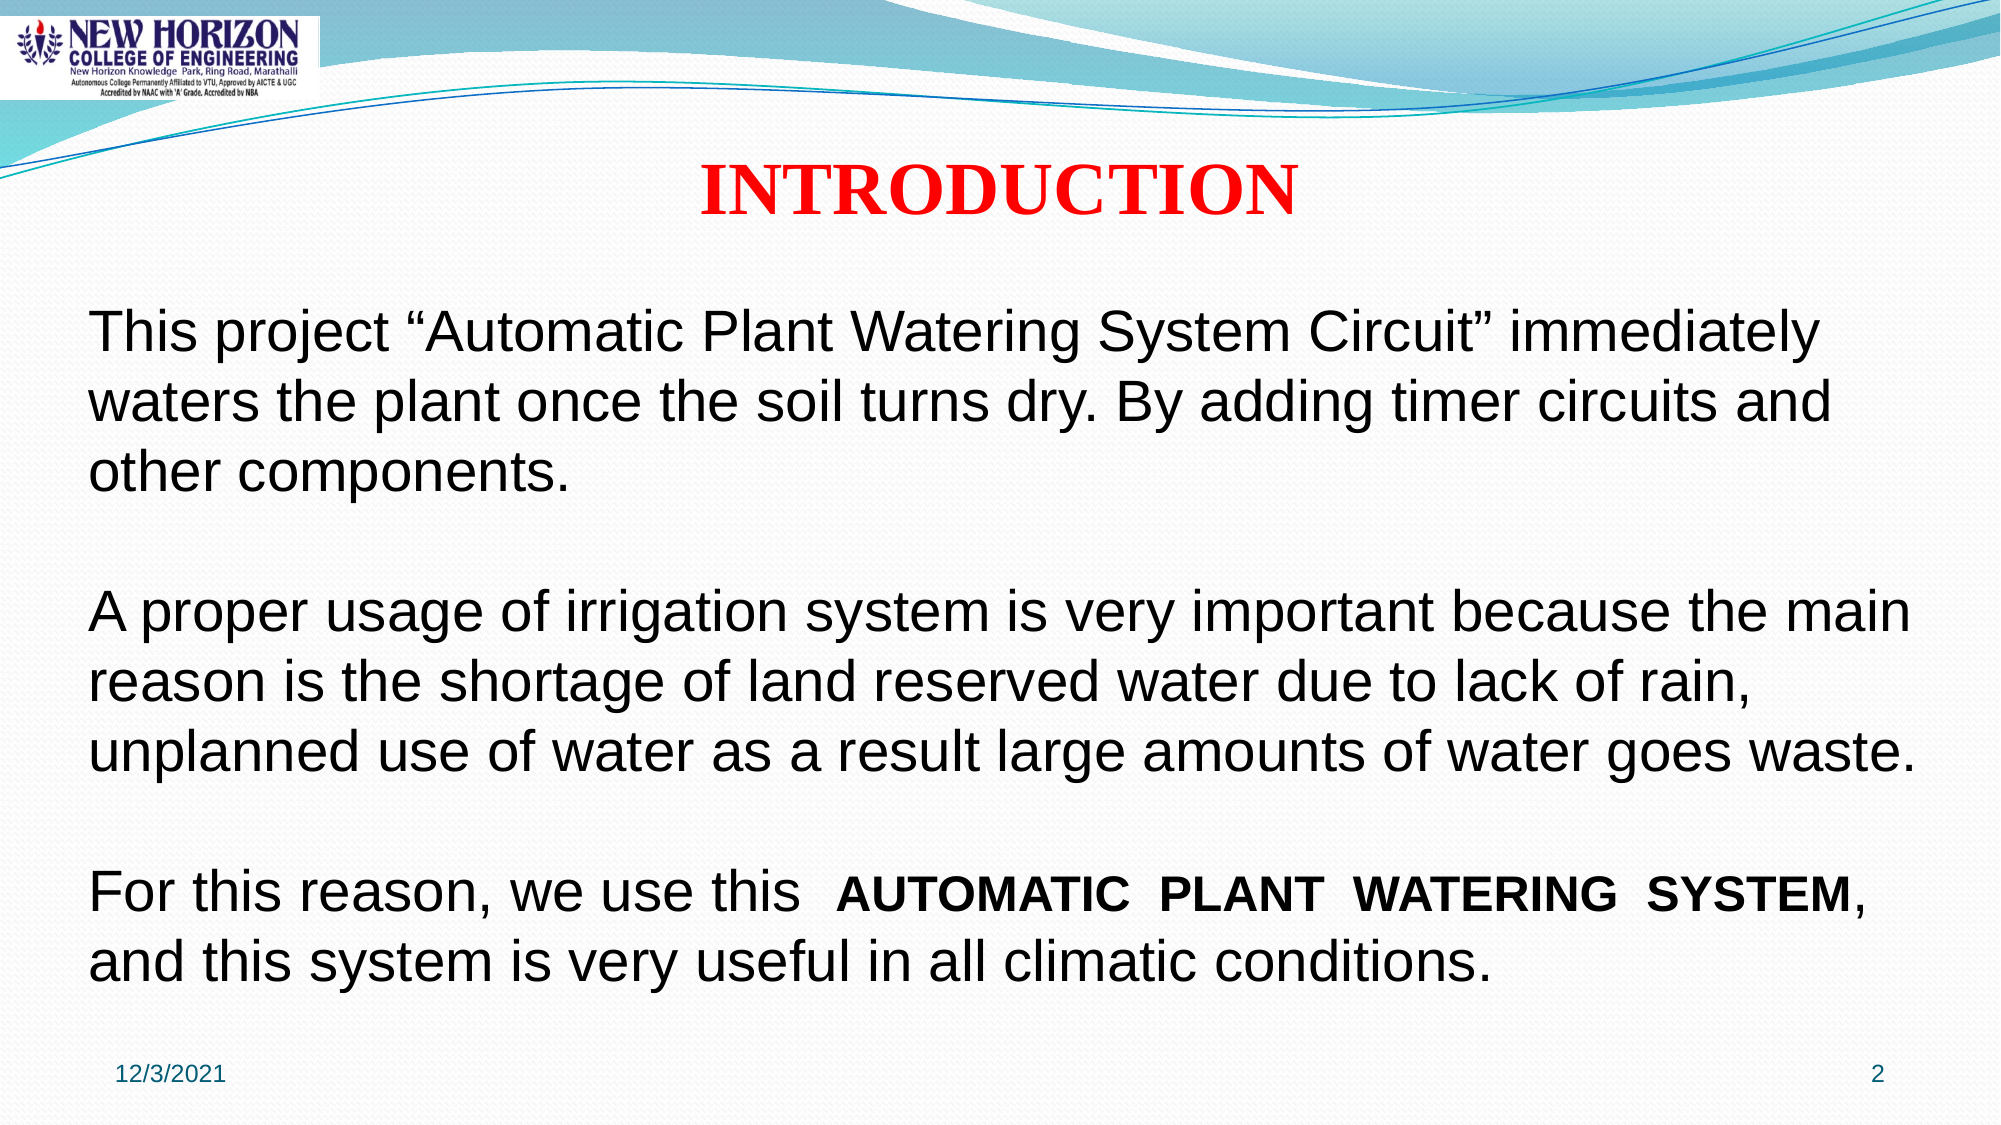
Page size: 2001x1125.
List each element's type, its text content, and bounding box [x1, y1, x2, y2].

list [24, 277, 1863, 1014]
slide_number 2 [1733, 1042, 1900, 1103]
text_box This project “Automatic Plant Watering System Circuit” immediately waters the plant once the soil turns dry. By adding timer circuits and other components. A proper usage of irrigation system is very important because the main reason is the shortage of land reserved water due to lack of rain, unplanned use of water as a result large amounts of water goes waste. For this reason, we use this AUTOMATIC PLANT WATERING SYSTEM, and this system is very useful in all climatic conditions. [73, 286, 1960, 1001]
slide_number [99, 1042, 567, 1103]
title INTRODUCTION [137, 125, 1863, 256]
picture [0, 17, 320, 100]
